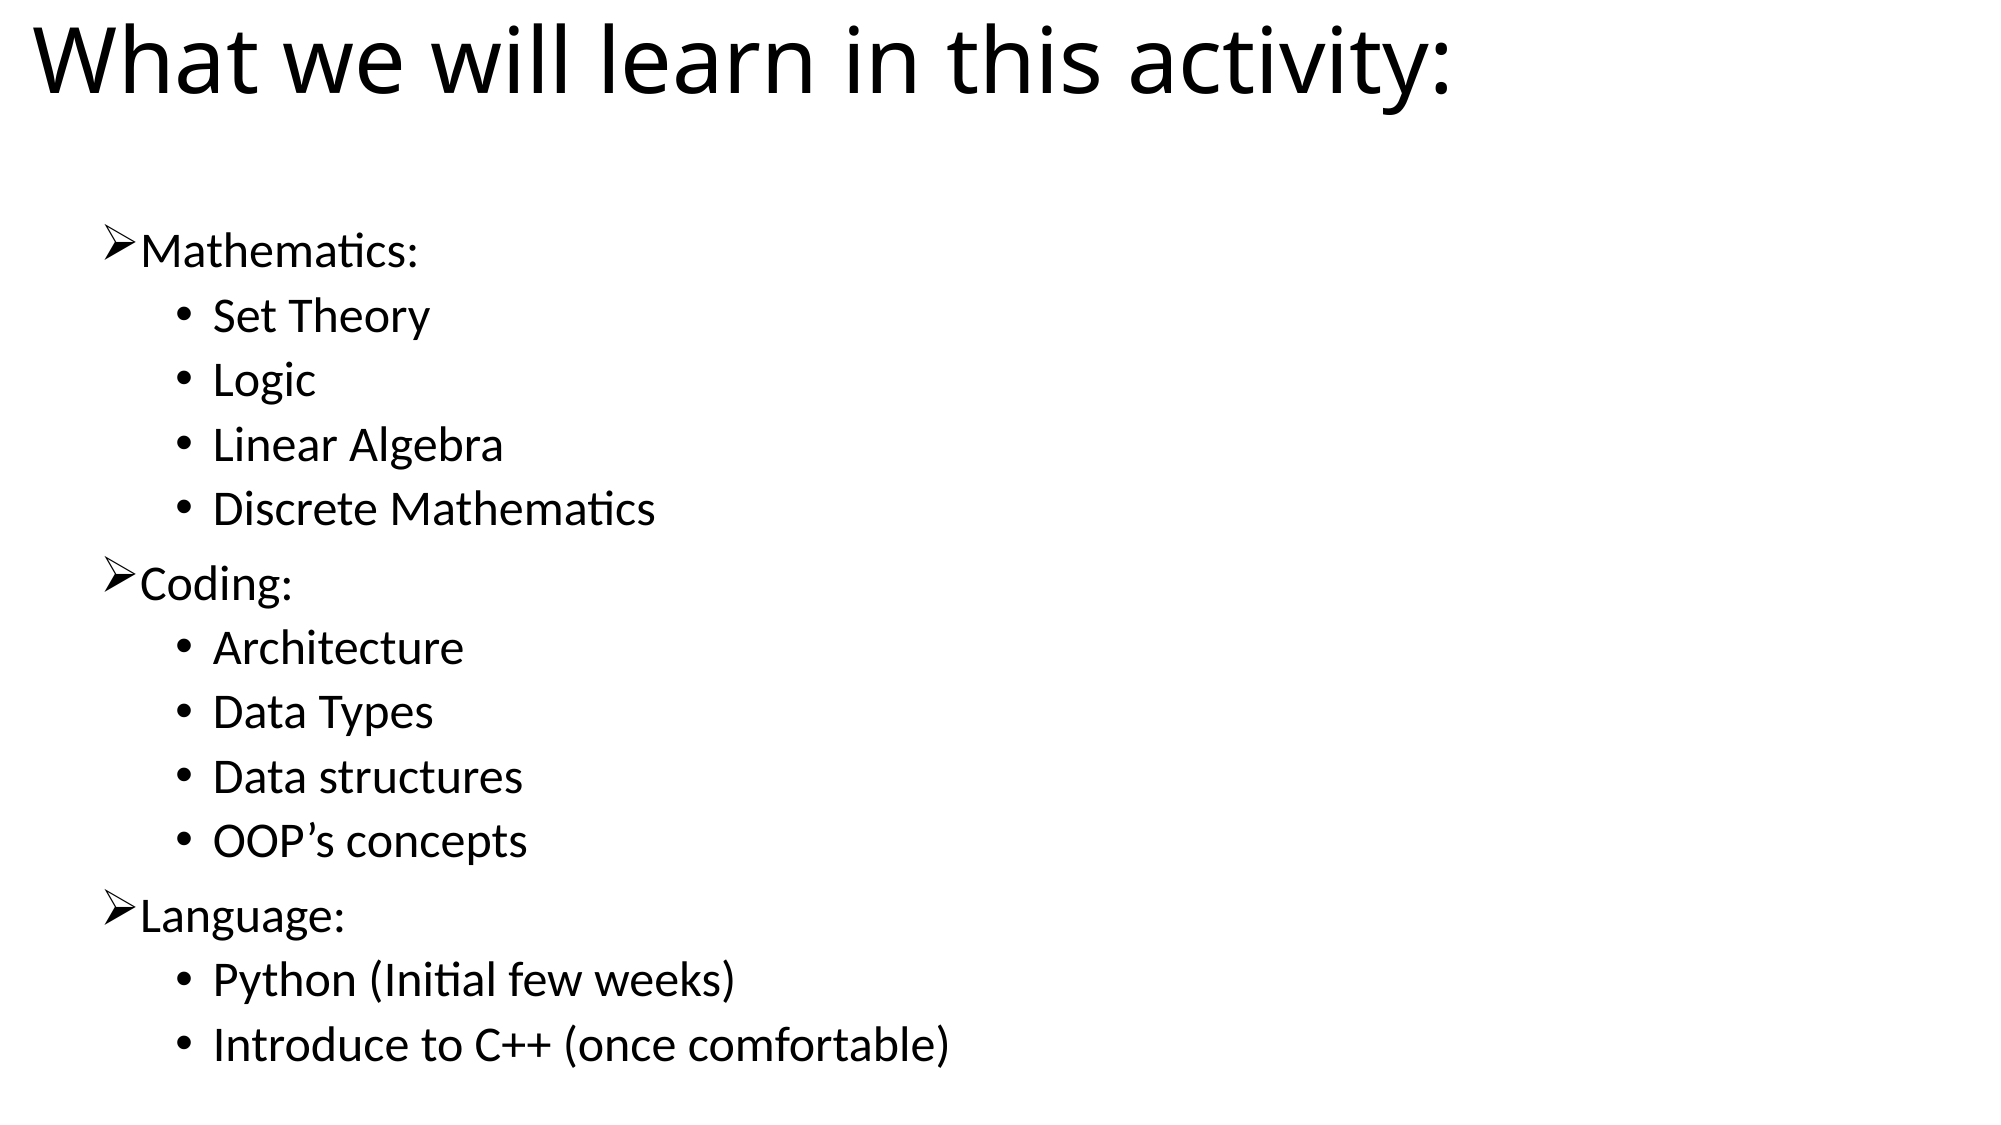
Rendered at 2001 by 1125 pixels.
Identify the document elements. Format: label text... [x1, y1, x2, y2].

title What we will learn in this activity: [17, 0, 1509, 128]
list Mathematics: Set Theory Logic Linear Algebra Discrete Mathematics Coding: Architecture Data Types Data structures OOP’s concepts Language: Python (Initial few weeks) Introduce to C++ (once comfortable) [85, 136, 1915, 1034]
